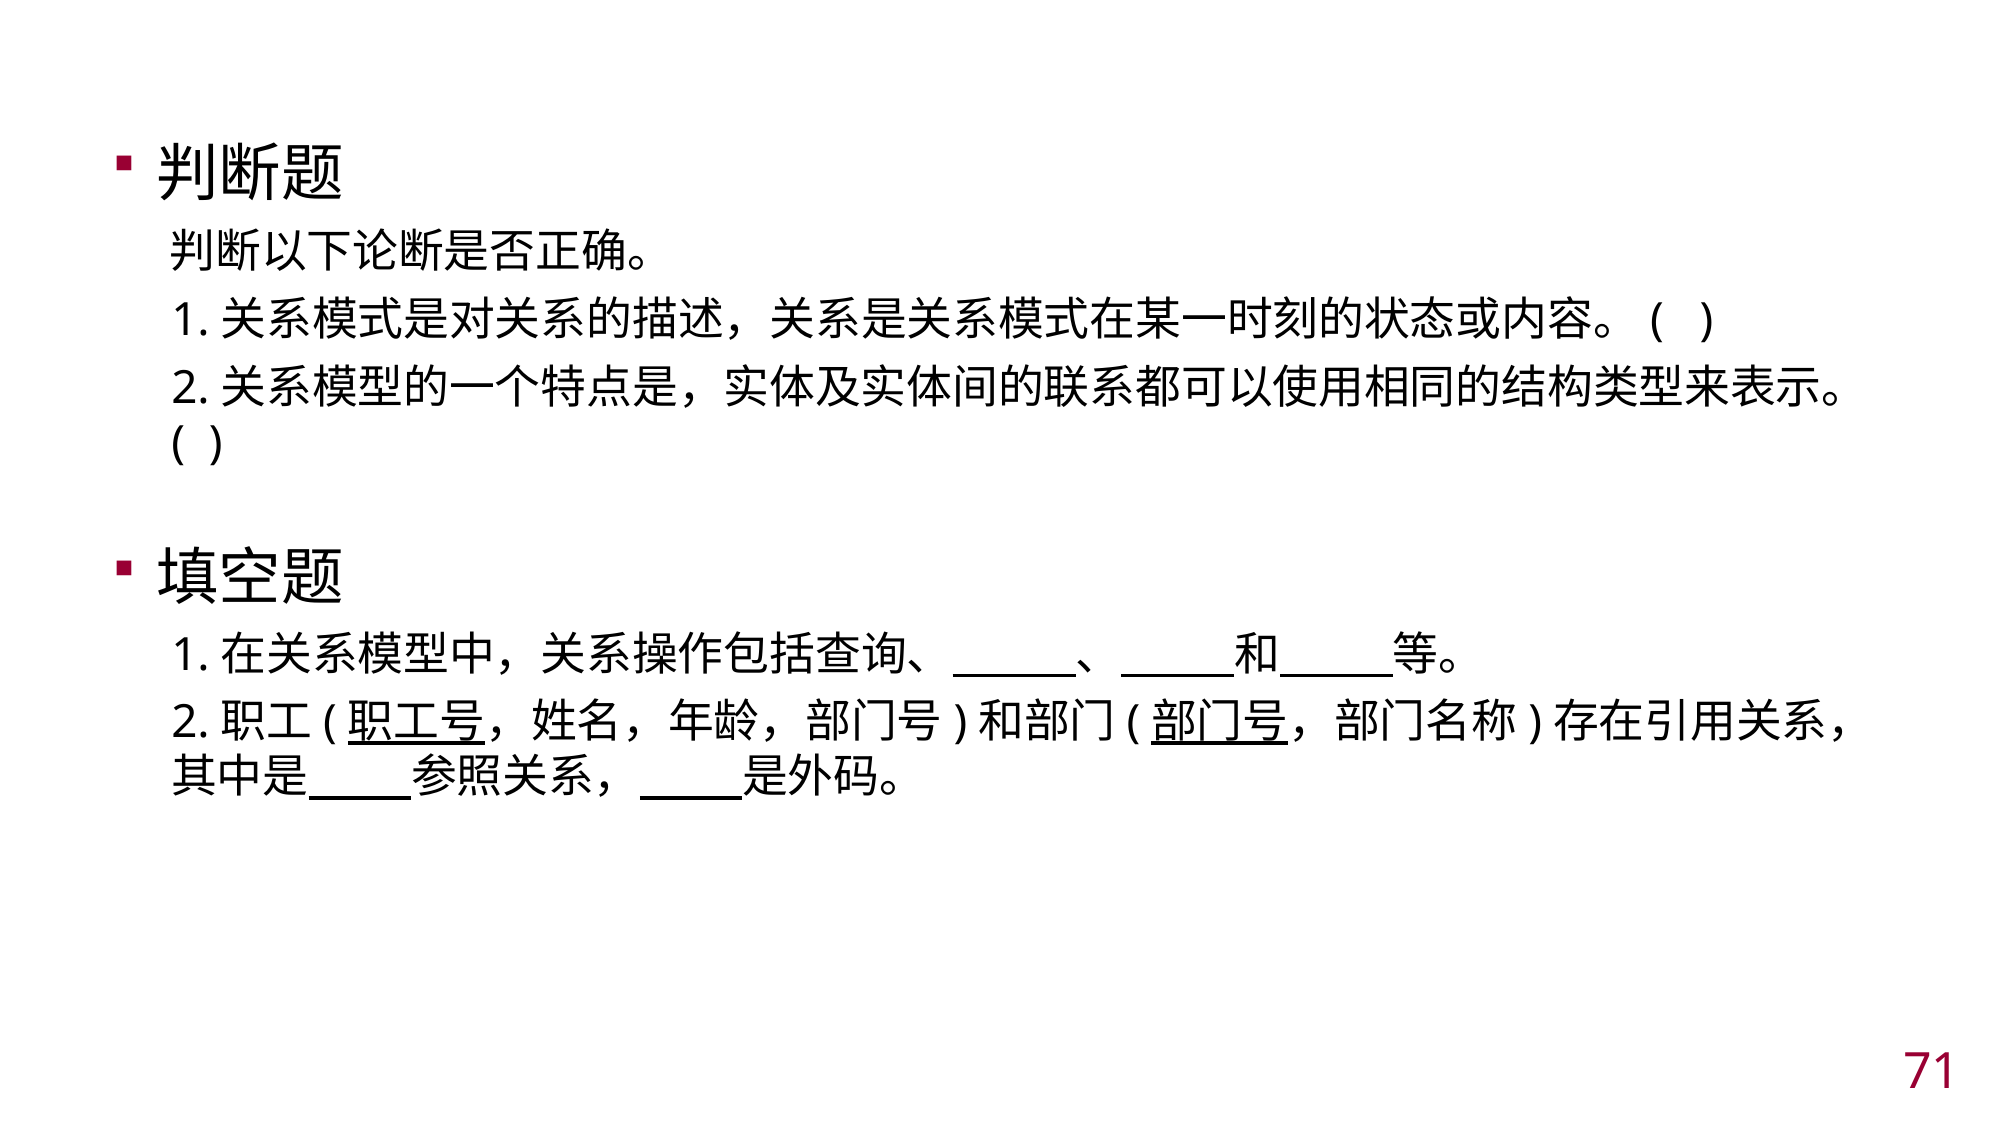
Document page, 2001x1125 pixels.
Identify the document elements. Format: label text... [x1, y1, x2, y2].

list 判断题 判断以下论断是否正确。 1.关系模式是对关系的描述，关系是关系模式在某一时刻的状态或内容。( ) 2.关系模型的一个特点是，实体及实体间的联系都可以使用相同的结构类型来表示。 ( ) 填空题 1.在关系模型中，关系操作包括查询、 、 和 等。 2.职工(职工号，姓名，年龄，部门号)和部门(部门号，部门名称)存在引用关系，其中是 参照关系， 是外码。 [97, 125, 1904, 1073]
slide_number 70 [1550, 1048, 1975, 1096]
